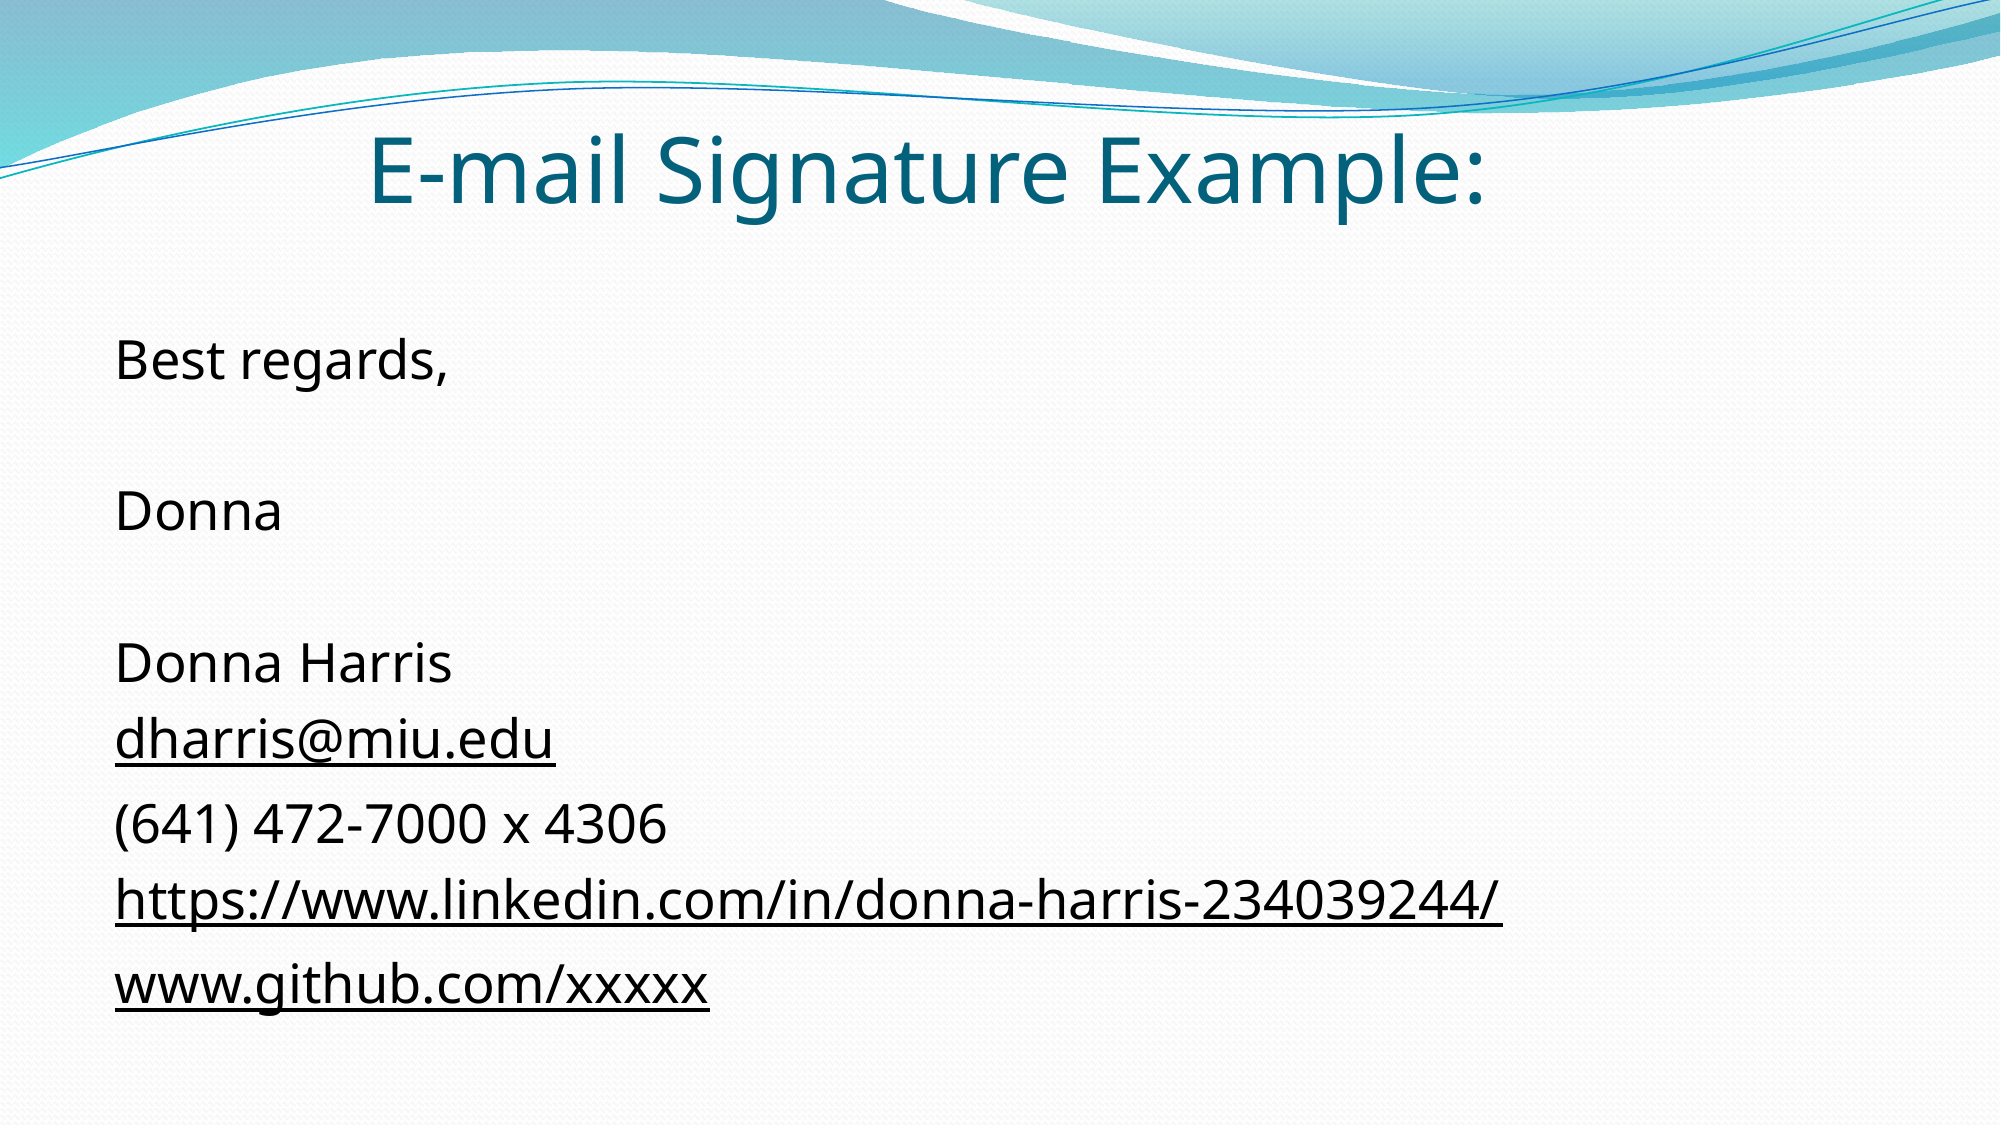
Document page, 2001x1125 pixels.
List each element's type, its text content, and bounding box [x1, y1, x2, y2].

title E-mail Signature Example: [366, 144, 2000, 332]
list Best regards, Donna Donna Harris dharris@miu.edu (641) 472-7000 x 4306 https://www.linkedin.com/in/donna-harris-234039244/ www.github.com/xxxxx [99, 317, 1900, 1038]
